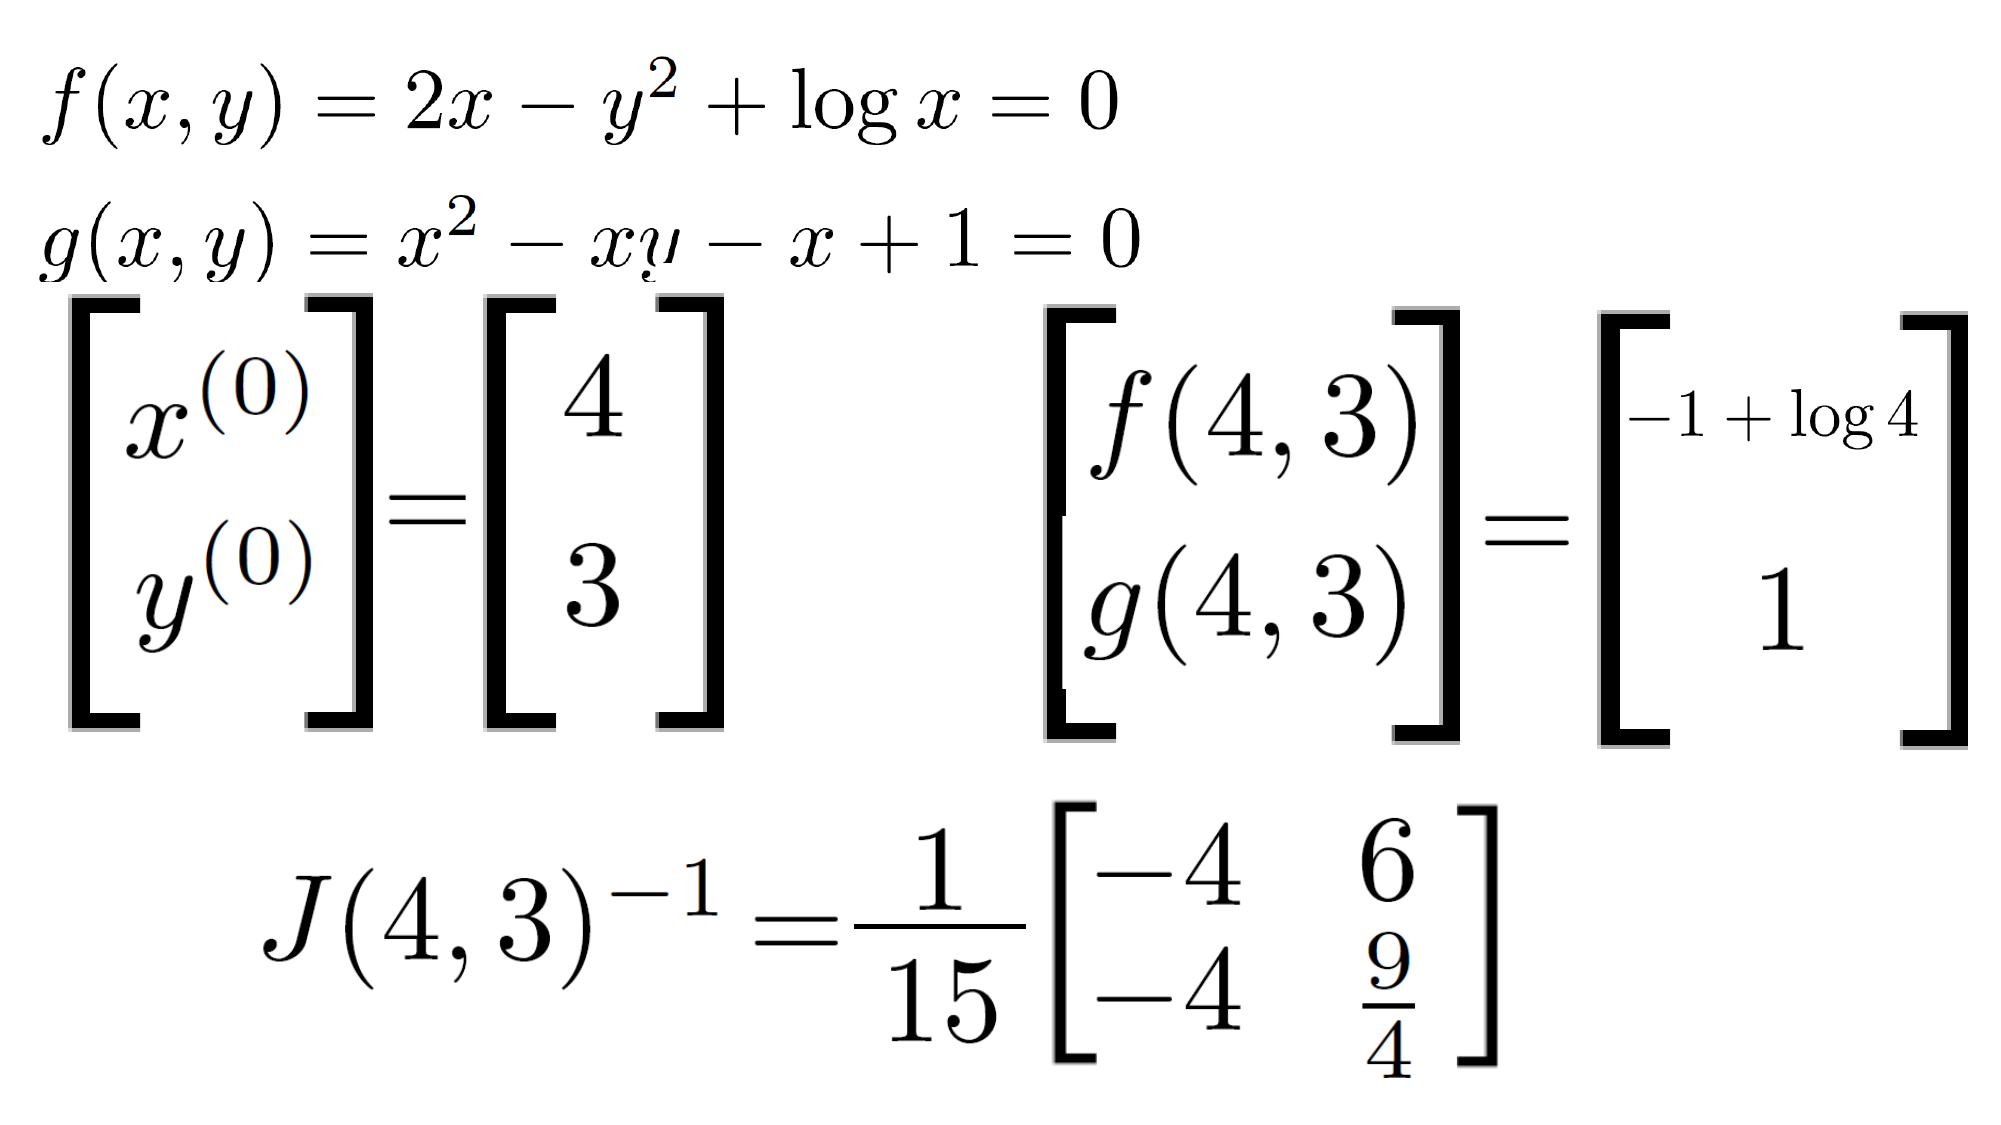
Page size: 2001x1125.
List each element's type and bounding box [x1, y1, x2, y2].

picture [746, 900, 840, 952]
picture [1359, 804, 1419, 915]
picture [564, 529, 620, 641]
picture [1579, 276, 1991, 788]
picture [256, 831, 722, 999]
picture [21, 38, 1571, 1089]
picture [559, 338, 624, 446]
picture [912, 823, 963, 926]
picture [1738, 560, 1819, 661]
picture [873, 946, 1009, 1051]
picture [1456, 786, 1512, 1092]
picture [1358, 919, 1423, 1093]
